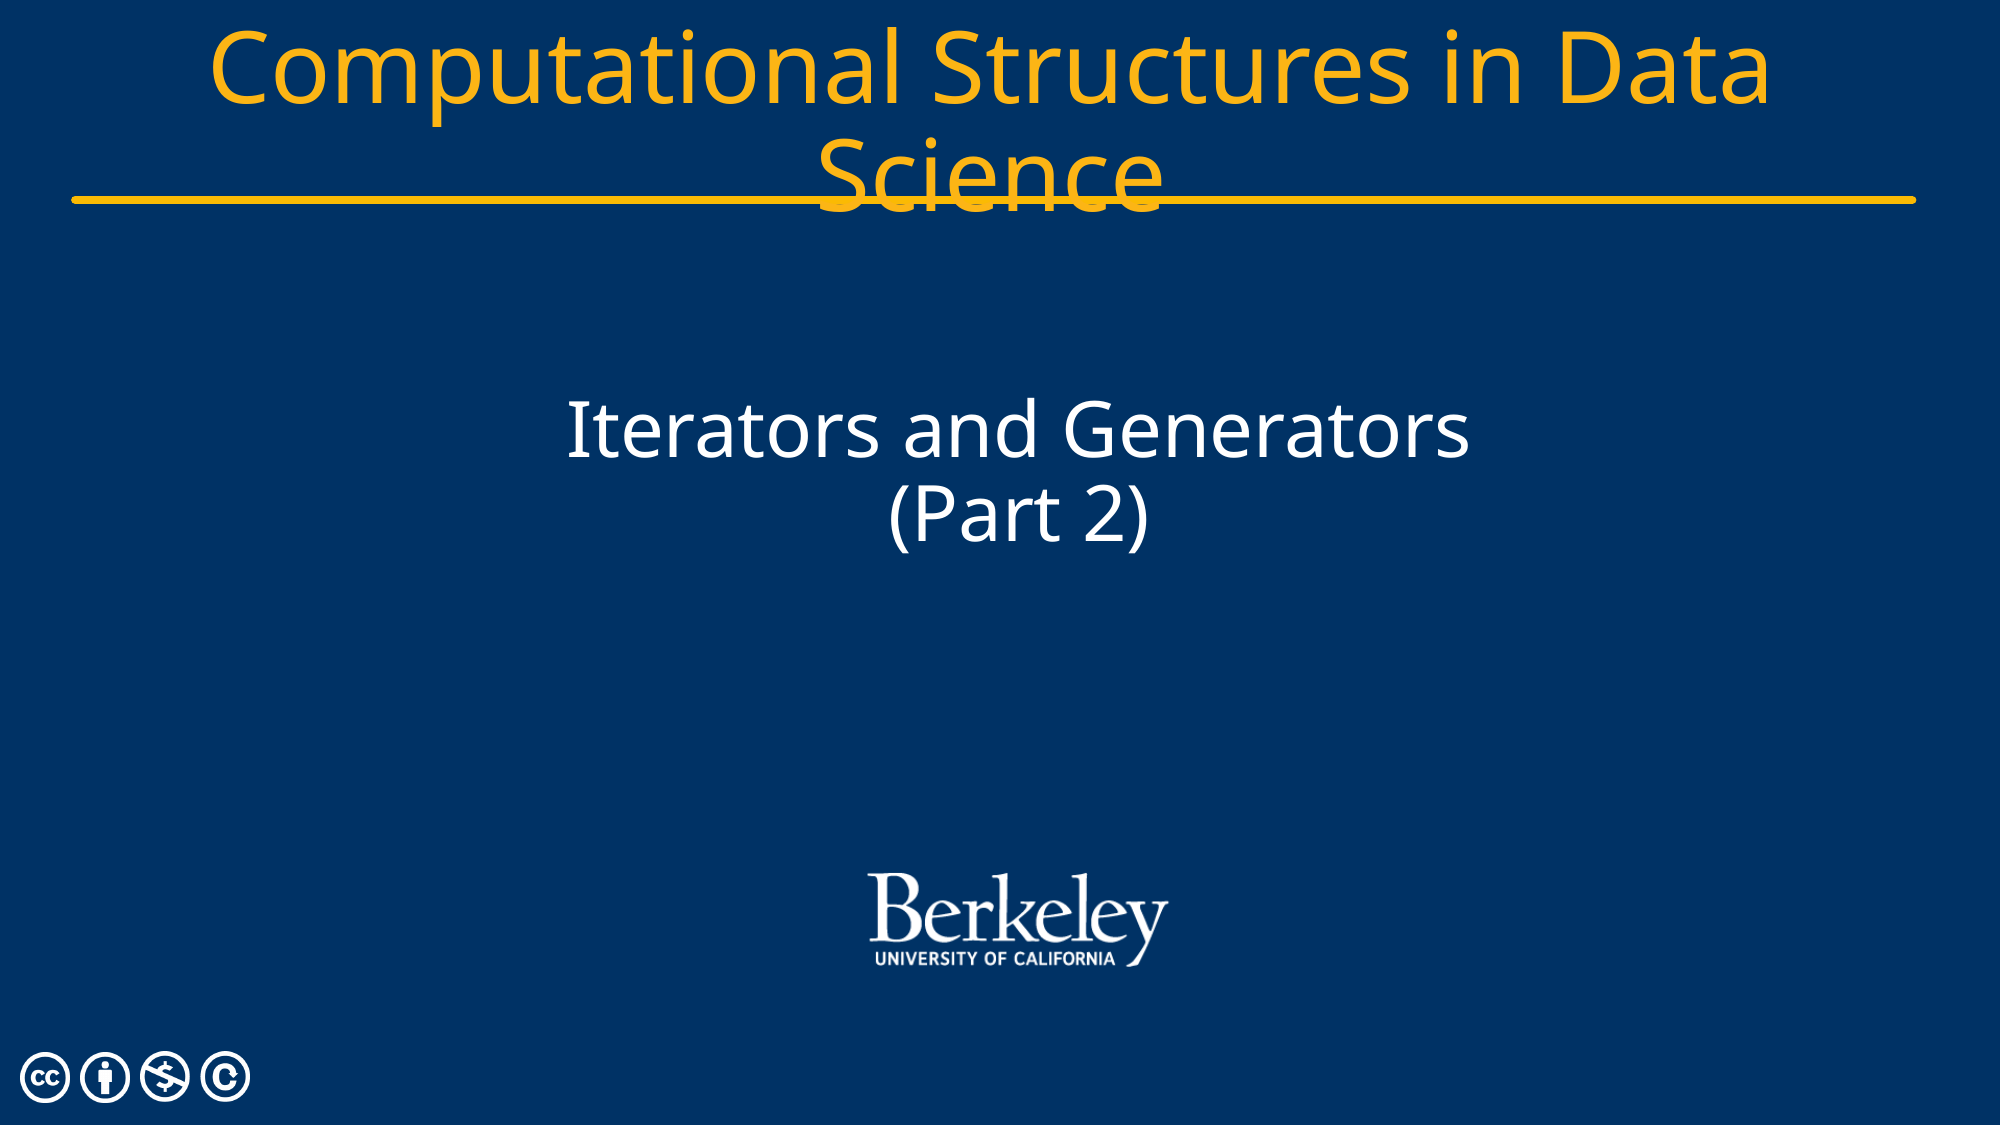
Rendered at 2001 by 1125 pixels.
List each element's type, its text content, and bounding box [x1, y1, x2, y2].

picture [20, 1052, 70, 1103]
title Iterators and Generators (Part 2) [323, 351, 1715, 596]
picture [140, 1051, 190, 1102]
picture [80, 1052, 130, 1103]
picture [854, 854, 1184, 987]
